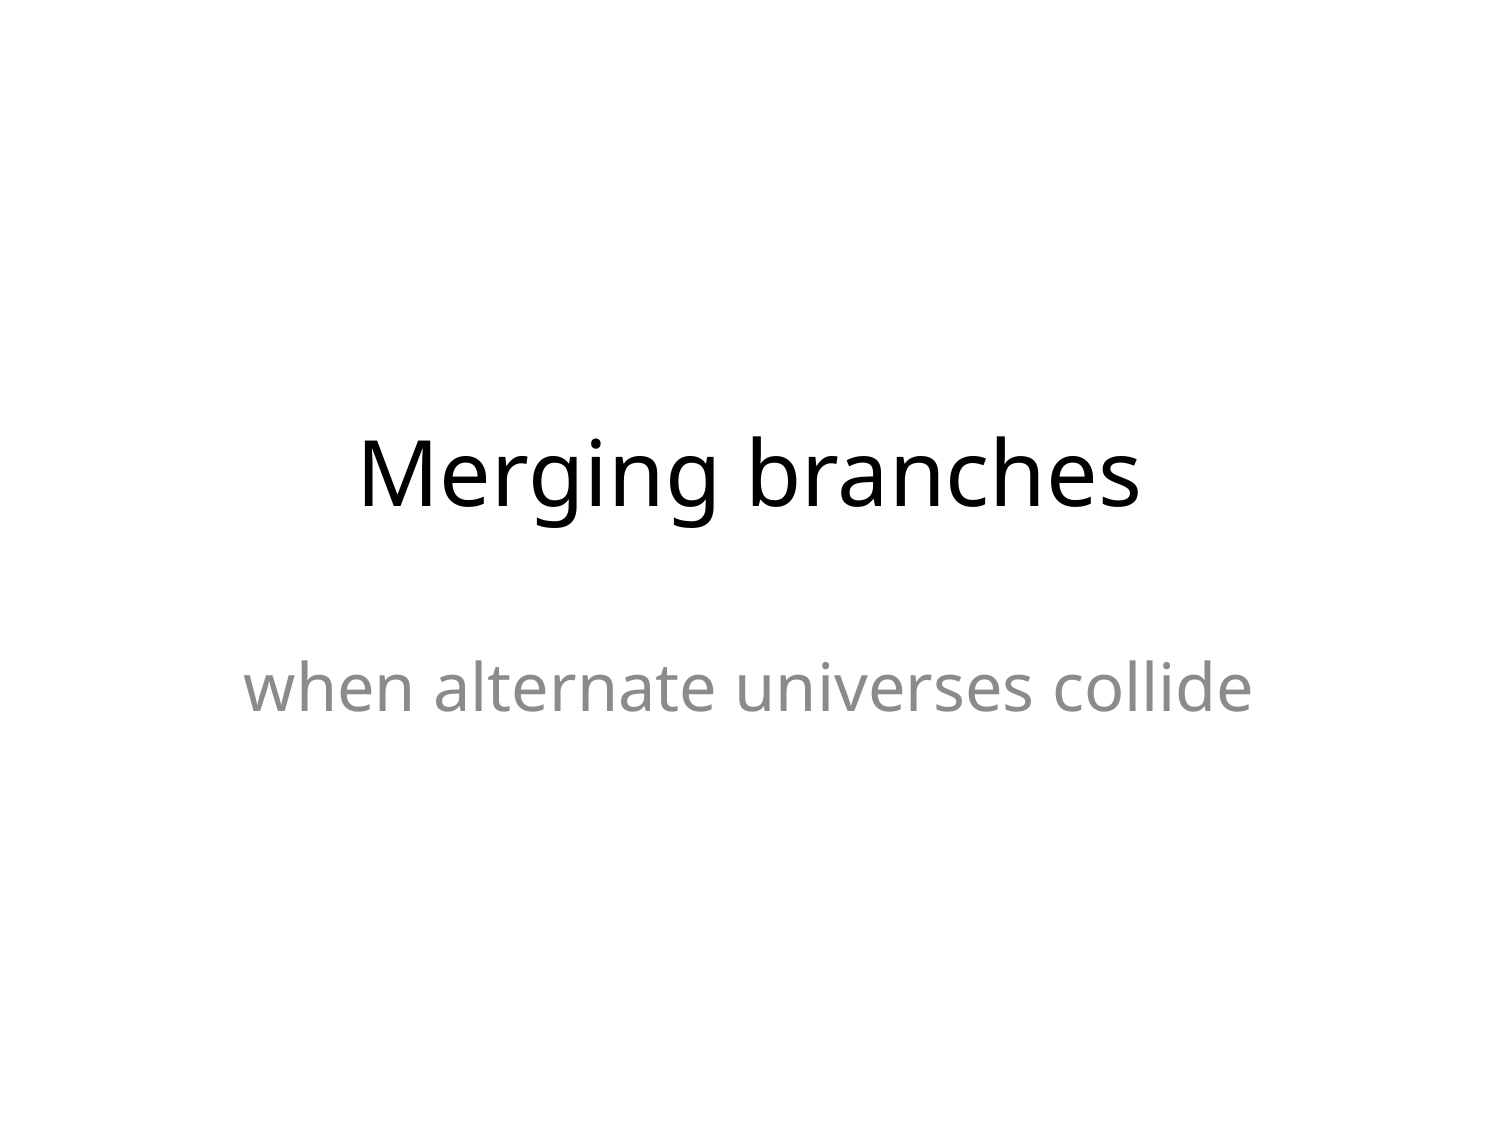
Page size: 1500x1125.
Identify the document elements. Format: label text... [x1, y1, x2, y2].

title Merging branches [112, 349, 1388, 591]
subtitle when alternate universes collide [225, 637, 1275, 925]
